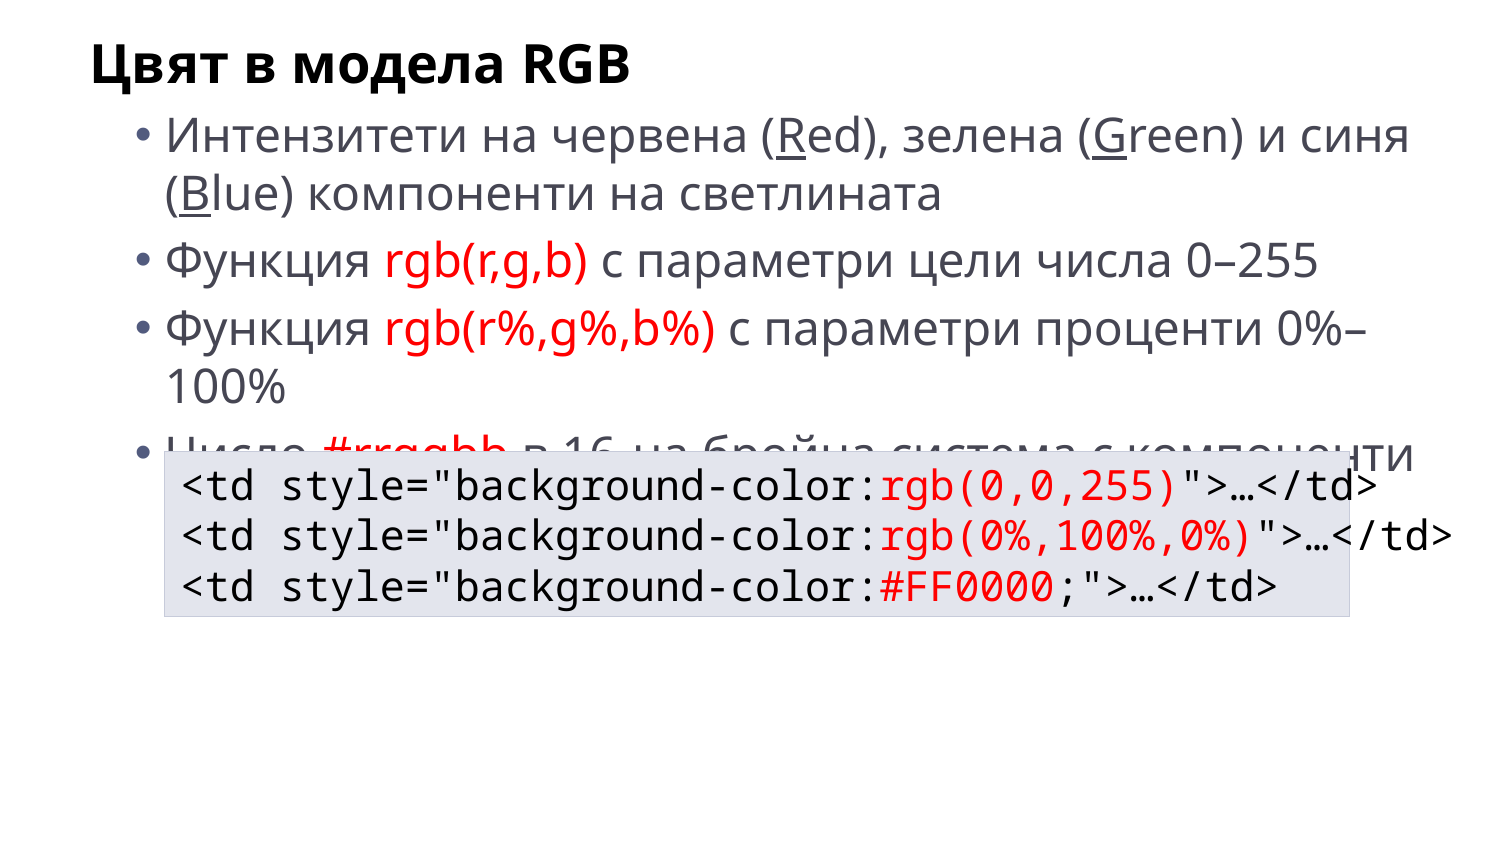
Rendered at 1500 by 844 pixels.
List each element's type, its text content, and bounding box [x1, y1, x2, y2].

list Цвят в модела RGB Интензитети на червена (Red), зелена (Green) и синя (Blue) компоненти на светлината Функция rgb(r,g,b) с параметри цели числа 0–255 Функция rgb(r%,g%,b%) с параметри проценти 0%–100% Число #rrggbb в 16-на бройна система с компоненти #00–#FF [75, 21, 1475, 835]
text_box <td style="background-color:rgb(0,0,255)">…</td> <td style="background-color:rgb(0%,100%,0%)">…</td> <td style="background-color:#FF0000;">…</td> [164, 451, 1350, 617]
